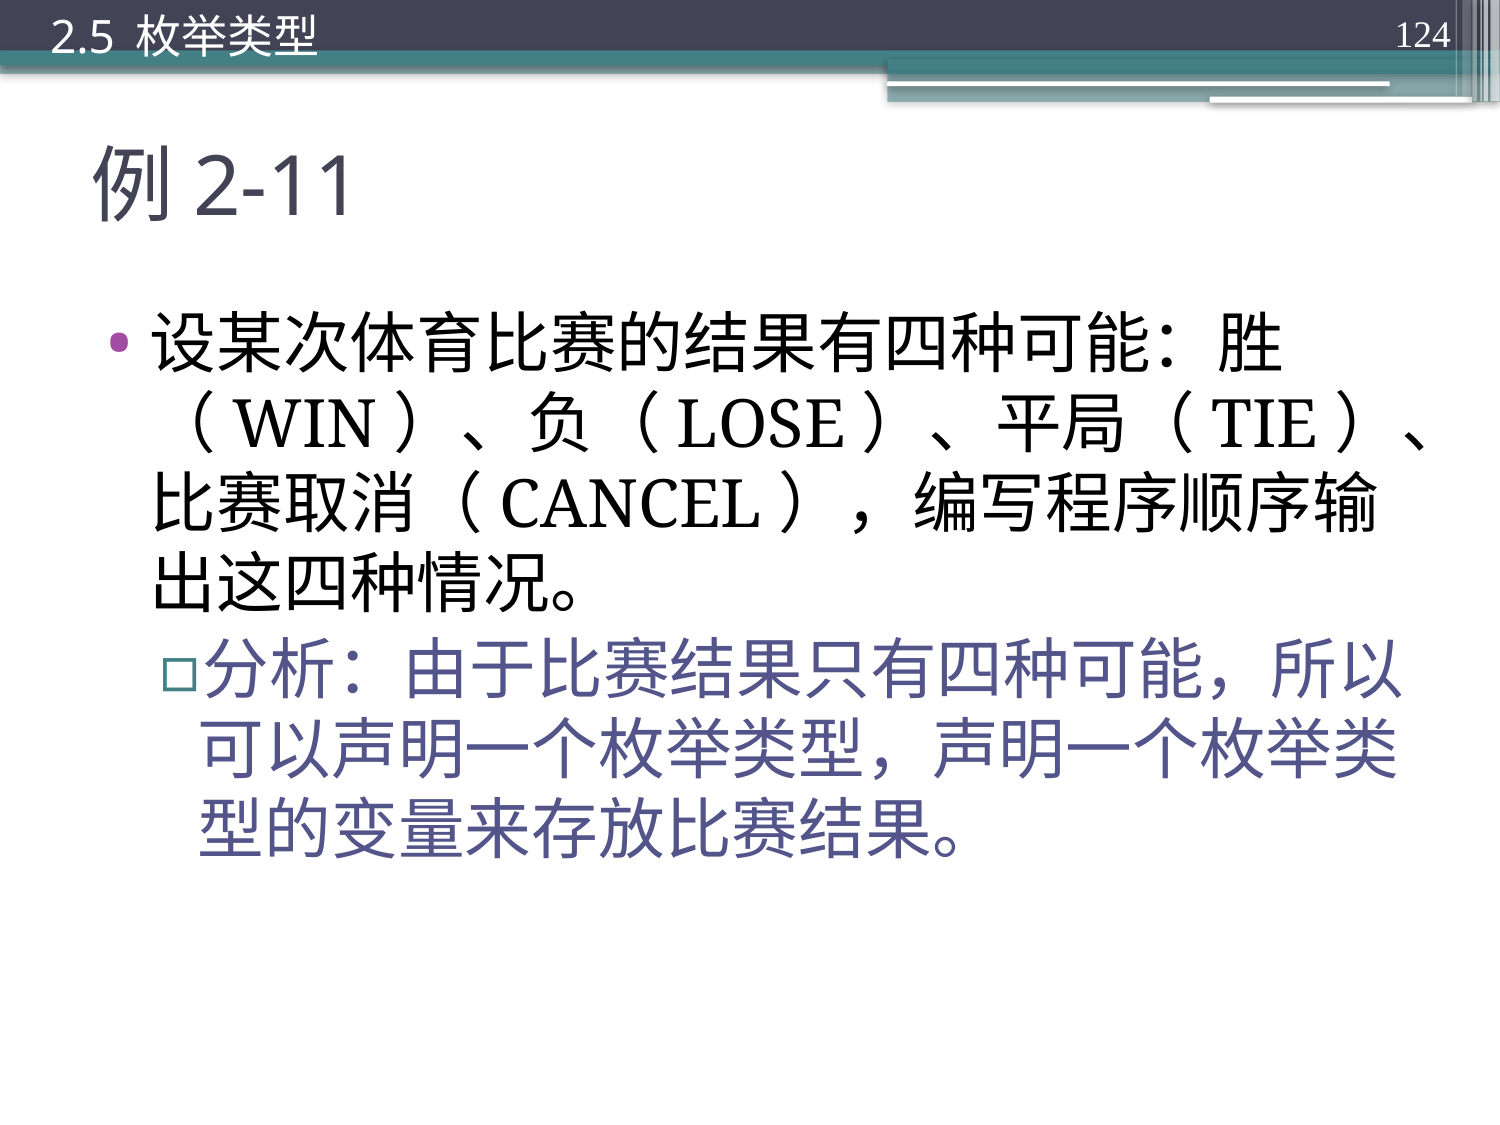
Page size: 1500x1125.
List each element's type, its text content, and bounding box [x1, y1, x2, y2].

slide_number 124 [1360, 2, 1466, 63]
title 例2-11 [75, 94, 1425, 270]
text_box 2.5 枚举类型 [35, 0, 1360, 71]
list 设某次体育比赛的结果有四种可能：胜（WIN）、负（LOSE）、平局（TIE）、比赛取消（CANCEL），编写程序顺序输出这四种情况。 分析：由于比赛结果只有四种可能，所以可以声明一个枚举类型，声明一个枚举类型的变量来存放比赛结果。 [75, 292, 1425, 1079]
